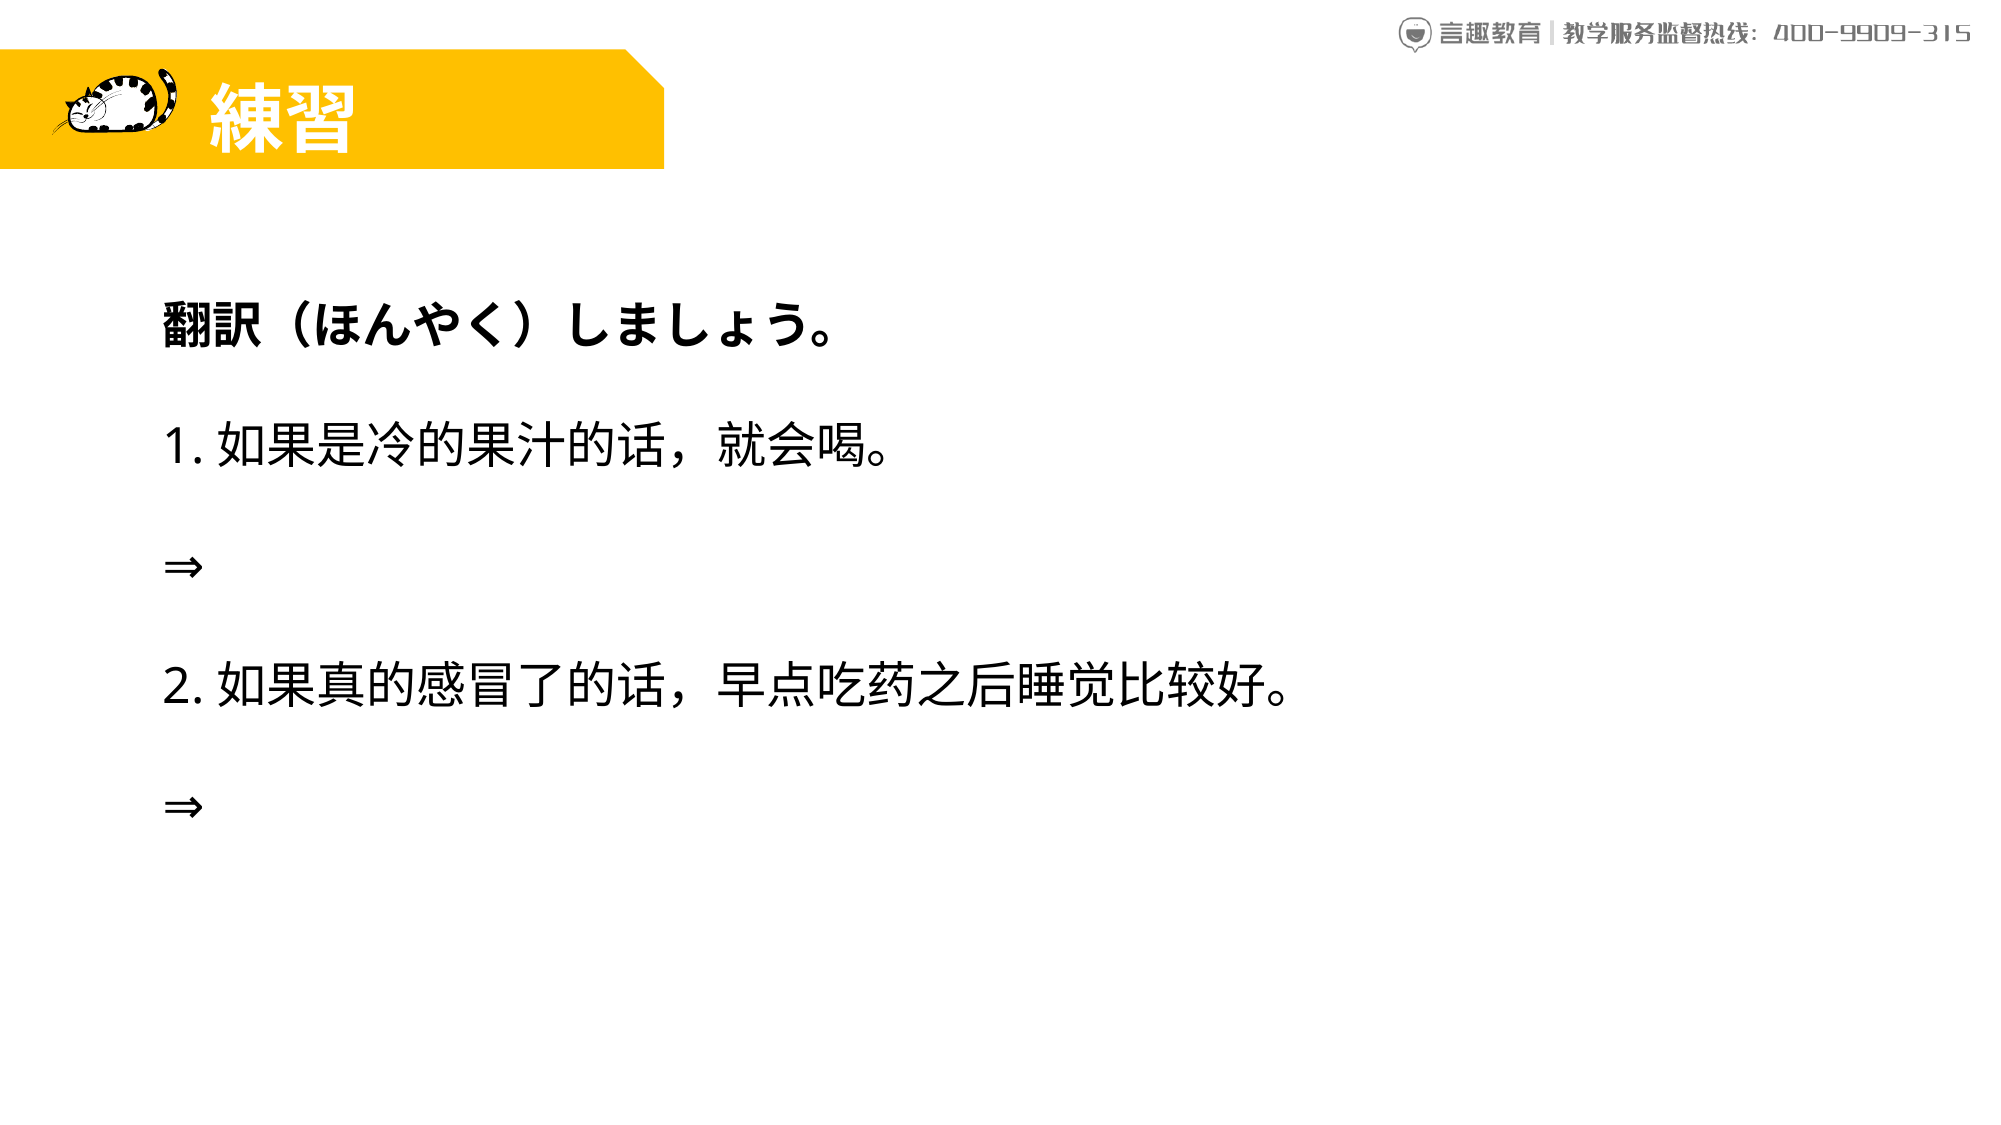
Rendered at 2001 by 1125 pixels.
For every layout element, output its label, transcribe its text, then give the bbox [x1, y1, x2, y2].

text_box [0, 49, 665, 169]
text_box 翻訳（ほんやく）しましょう。 1.如果是冷的果汁的话，就会喝。 ⇒ 2.如果真的感冒了的话，早点吃药之后睡觉比较好。 ⇒ [147, 225, 1875, 841]
